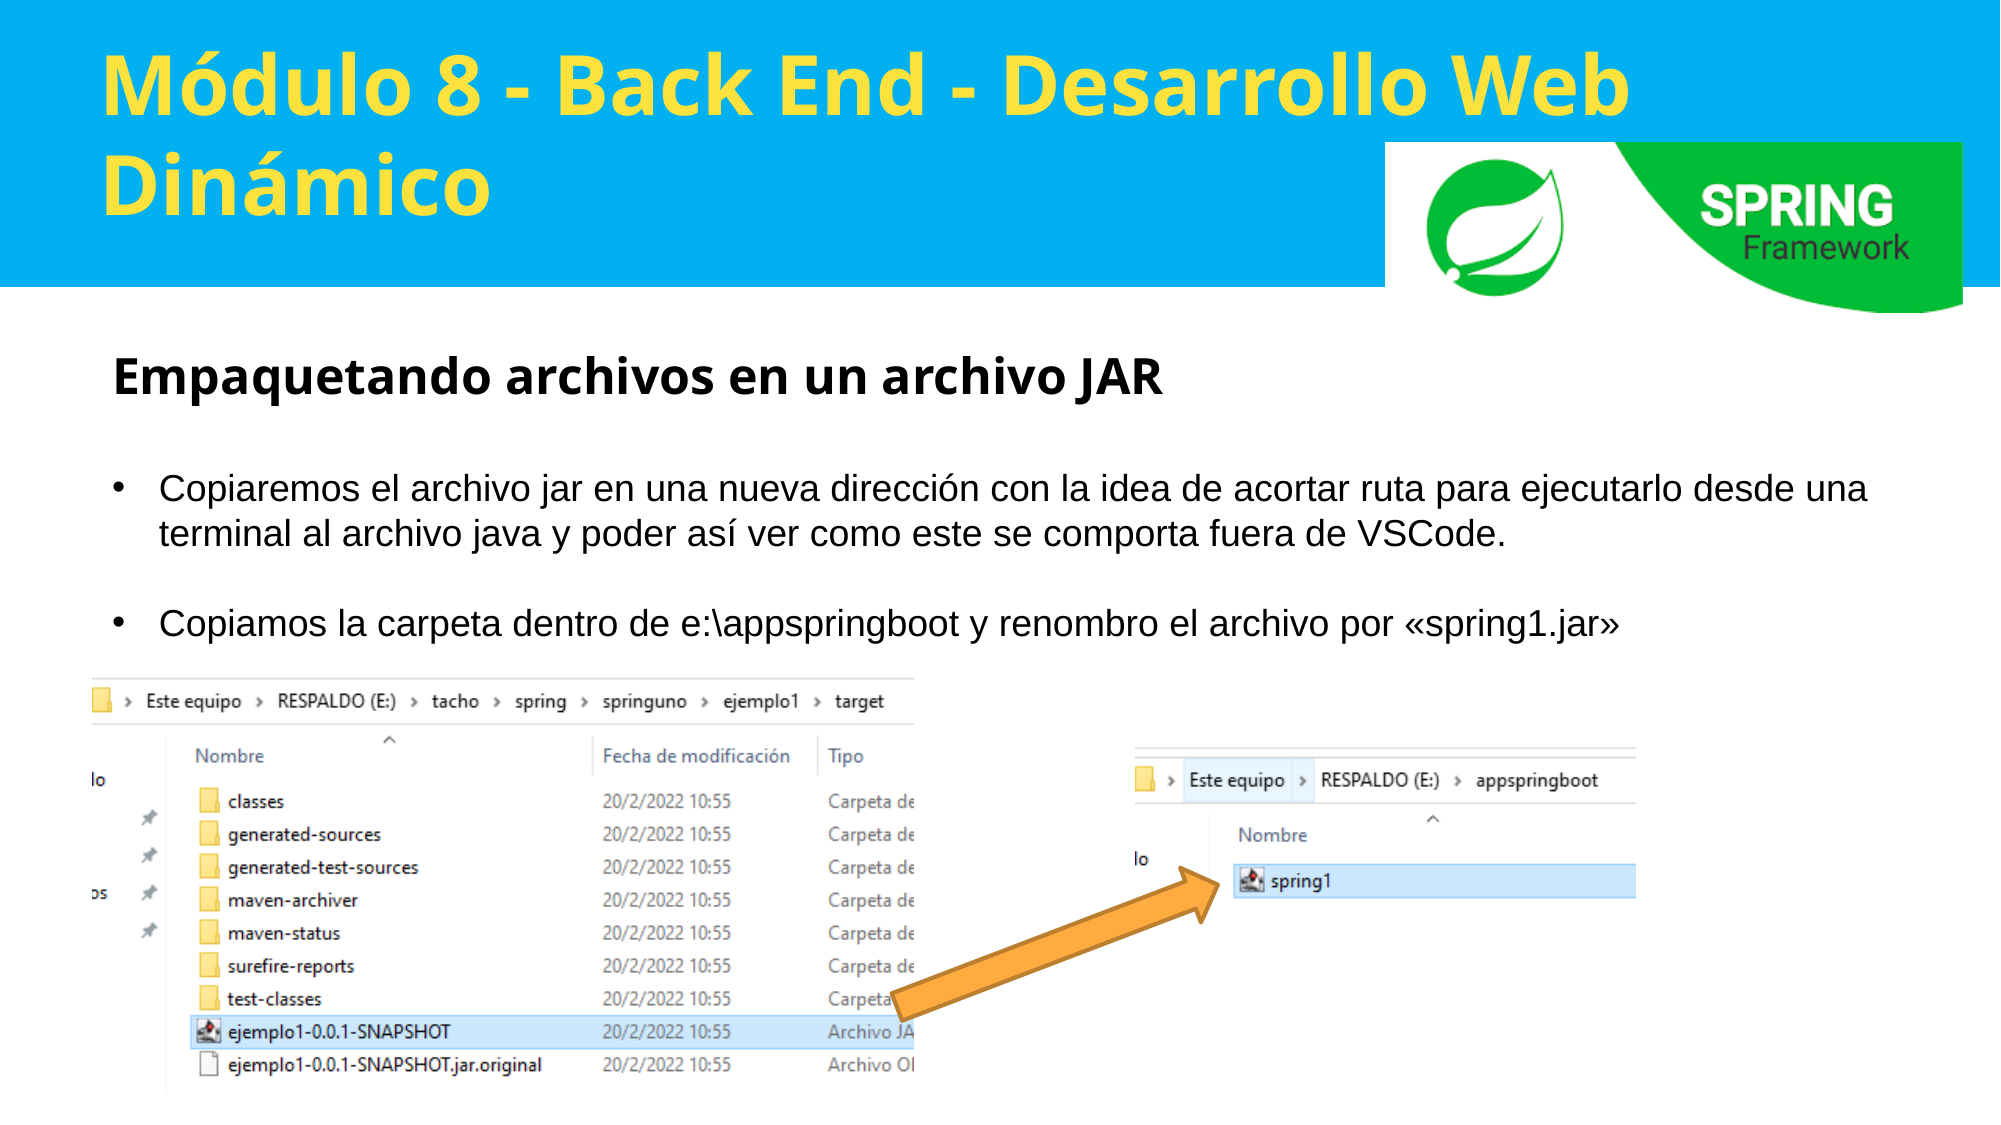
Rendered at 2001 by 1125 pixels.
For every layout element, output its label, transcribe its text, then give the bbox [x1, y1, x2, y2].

text_box [0, 0, 2000, 287]
text_box Empaquetando archivos en un archivo JAR Copiaremos el archivo jar en una nueva dirección con la idea de acortar ruta para ejecutarlo desde una terminal al archivo java y poder así ver como este se comporta fuera de VSCode. Copiamos la carpeta dentro de e:\appspringboot y renombro el archivo por «spring1.jar» [92, 312, 1919, 676]
picture [91, 675, 915, 1092]
text_box [918, 900, 1160, 1017]
picture [1134, 746, 1636, 916]
picture [1384, 143, 1963, 313]
text_box Módulo 8 - Back End - Desarrollo Web Dinámico [92, 24, 1901, 222]
